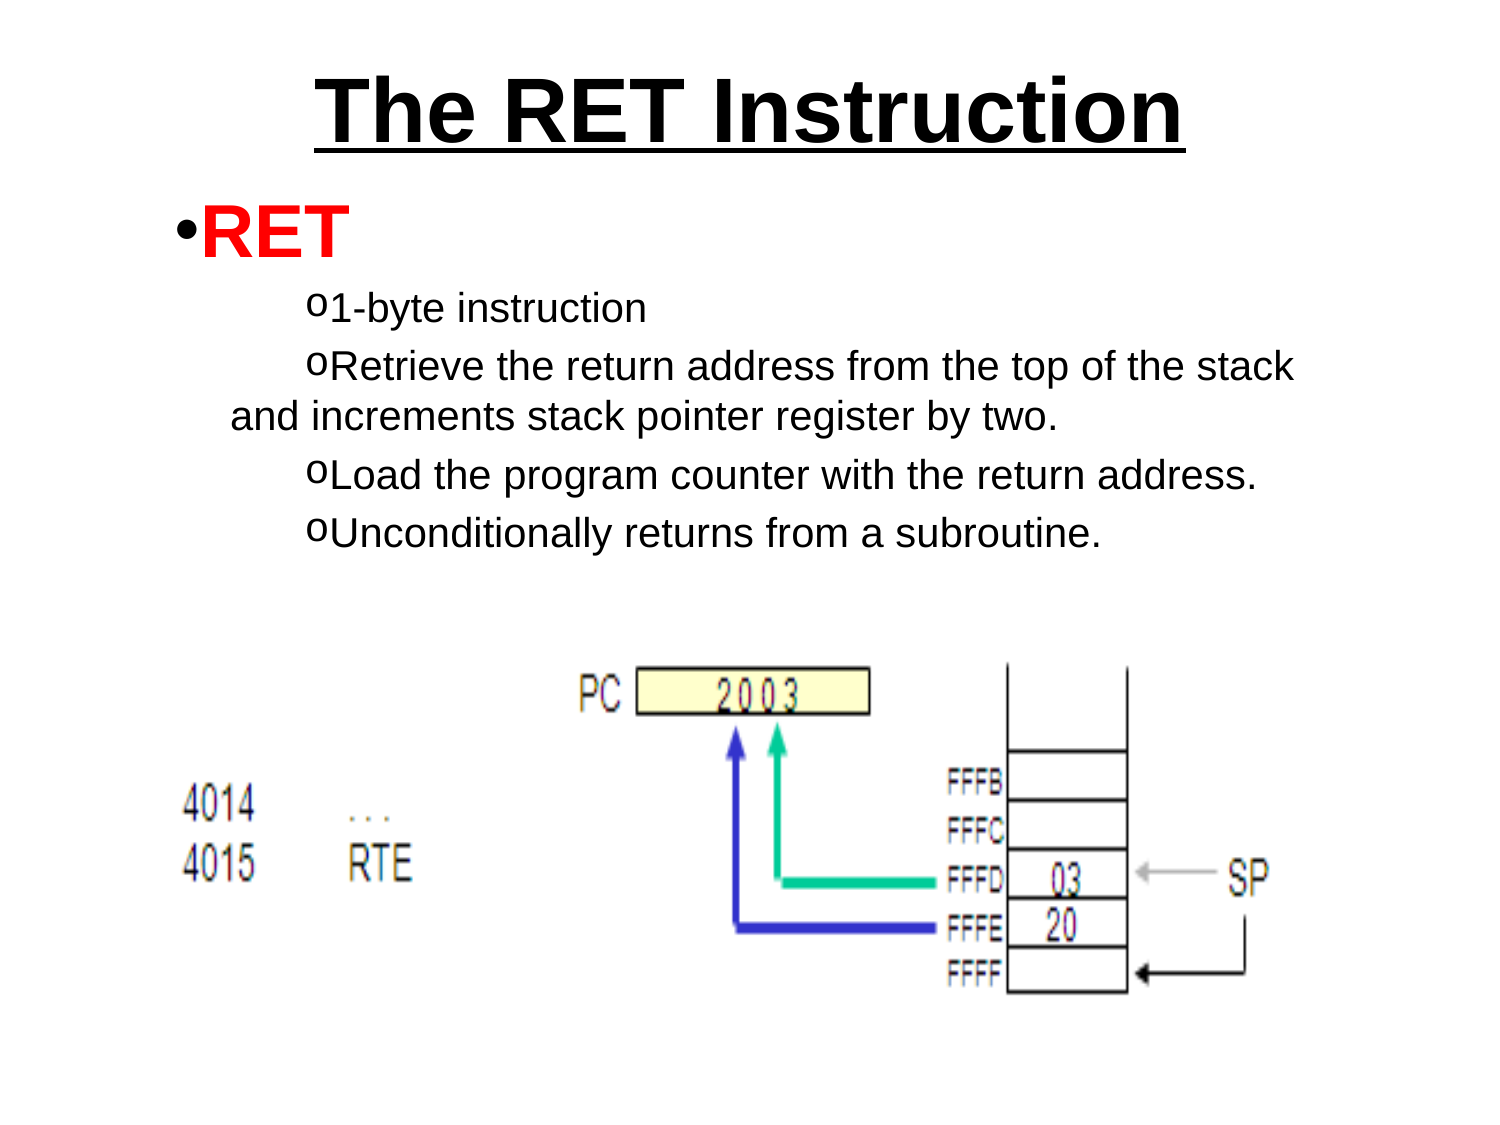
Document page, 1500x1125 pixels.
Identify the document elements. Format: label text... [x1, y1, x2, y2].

picture [162, 574, 1288, 1063]
text_box RET 1-byte instruction Retrieve the return address from the top of the stack and increments stack pointer register by two. Load the program counter with the return address. Unconditionally returns from a subroutine. [112, 174, 1388, 1013]
title The RET Instruction [112, 50, 1388, 163]
